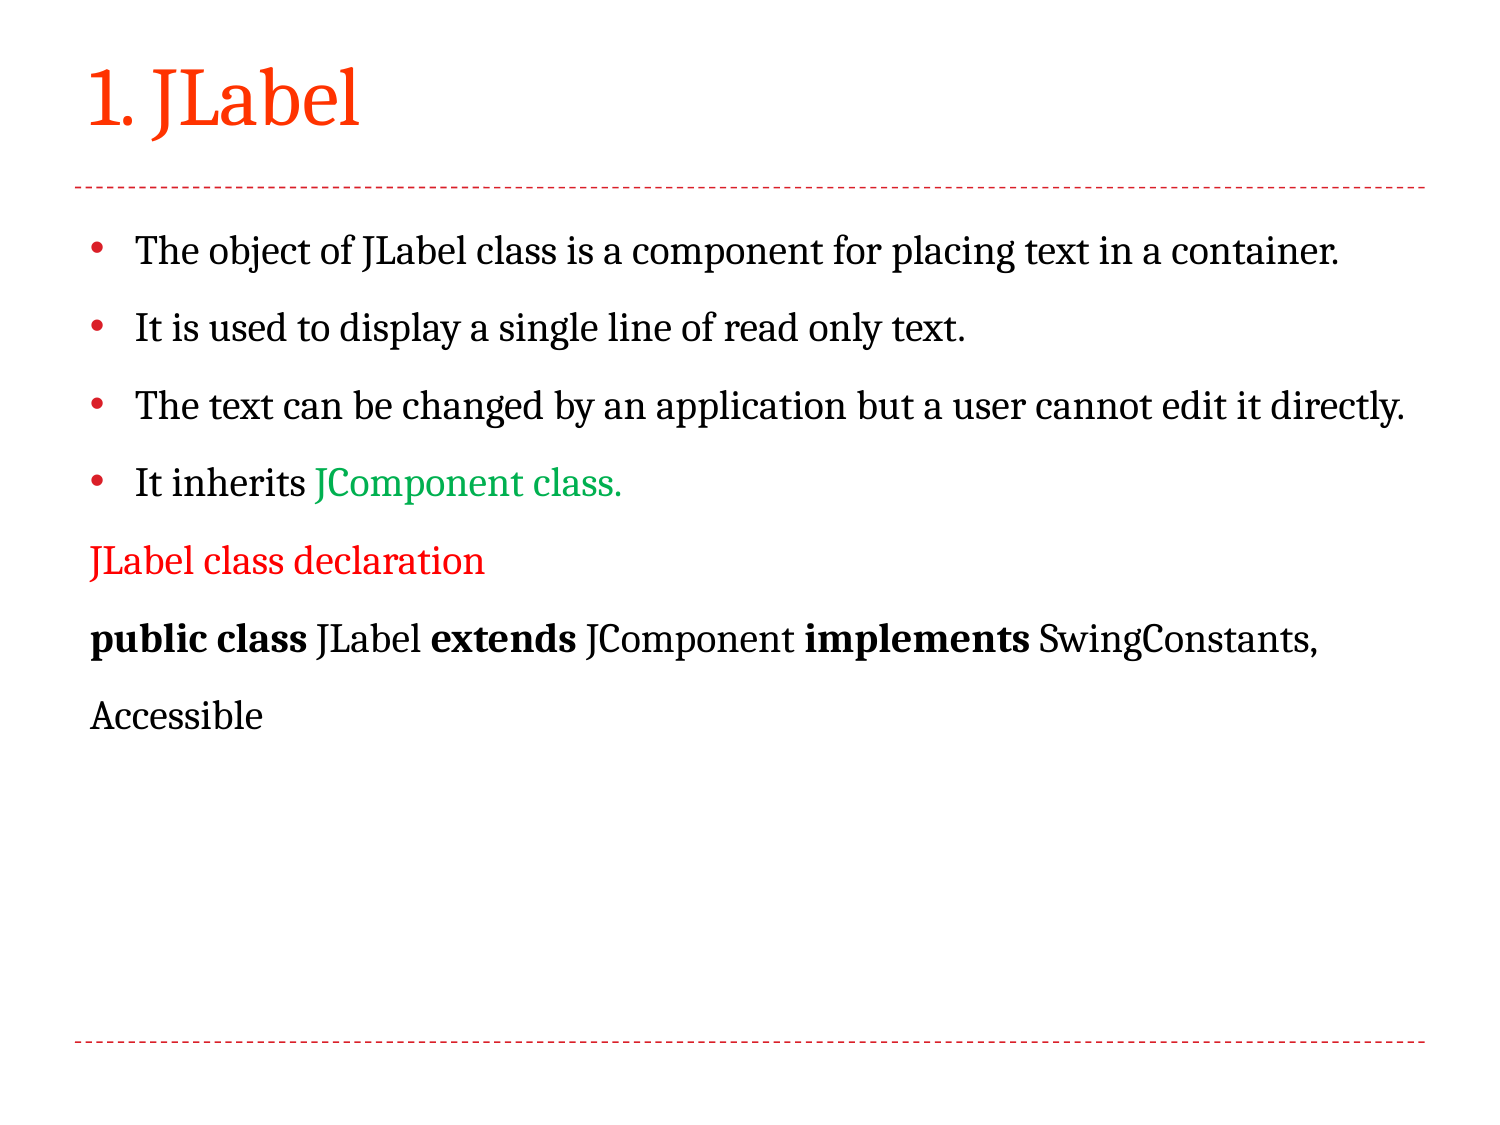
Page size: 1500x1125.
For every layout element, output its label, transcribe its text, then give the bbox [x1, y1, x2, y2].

title 1. JLabel [75, 24, 1425, 150]
list The object of JLabel class is a component for placing text in a container. It is used to display a single line of read only text. The text can be changed by an application but a user cannot edit it directly. It inherits JComponent class. JLabel class declaration public class JLabel extends JComponent implements SwingConstants, Accessible [75, 200, 1425, 1010]
